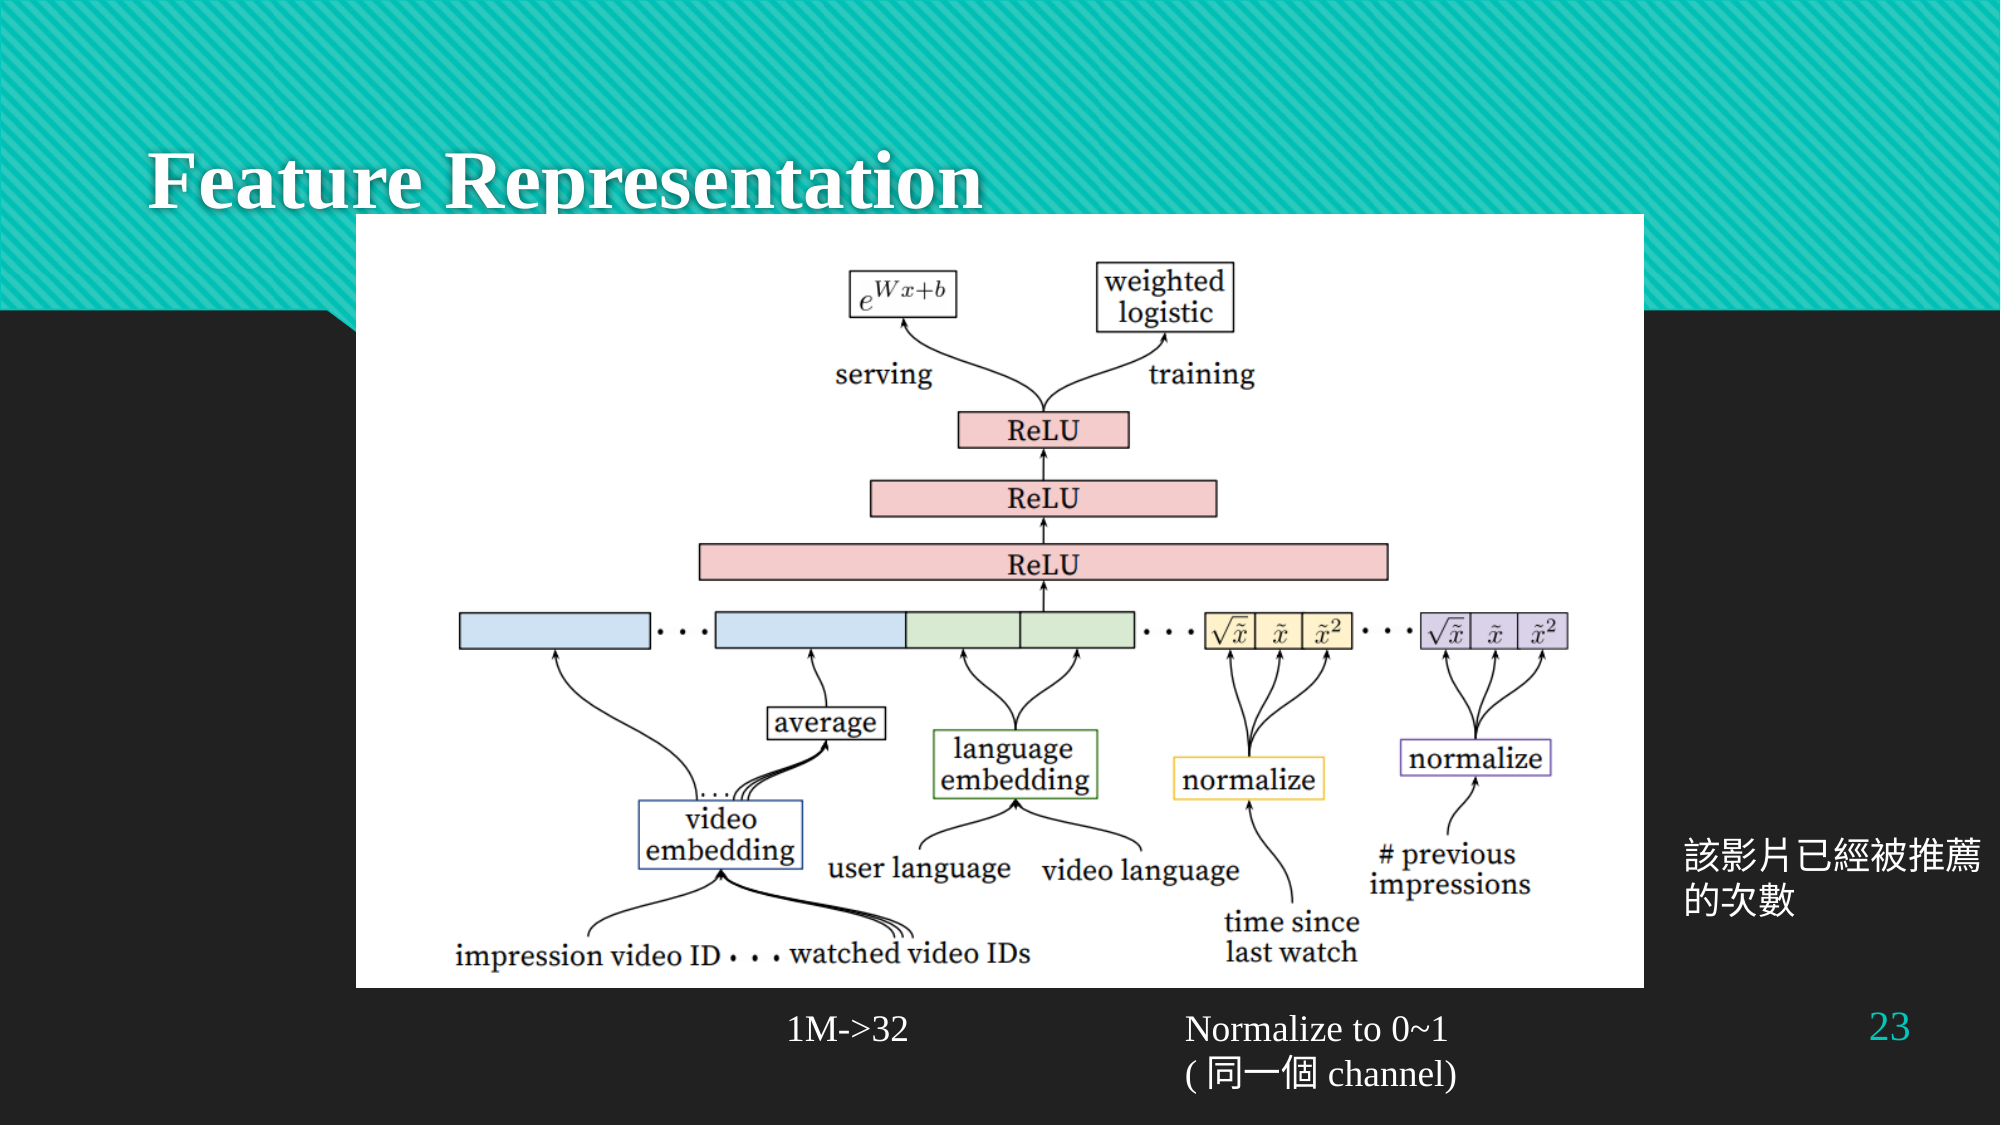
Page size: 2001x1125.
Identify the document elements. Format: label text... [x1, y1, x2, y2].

picture [356, 214, 1644, 989]
text_box Normalize to 0~1 (同一個channel) [1170, 997, 1473, 1102]
slide_number 23 [1751, 970, 1926, 1051]
title Feature Representation [132, 73, 1868, 233]
text_box 1M->32 [771, 997, 925, 1057]
text_box 該影片已經被推薦 的次數 [1668, 824, 1999, 930]
